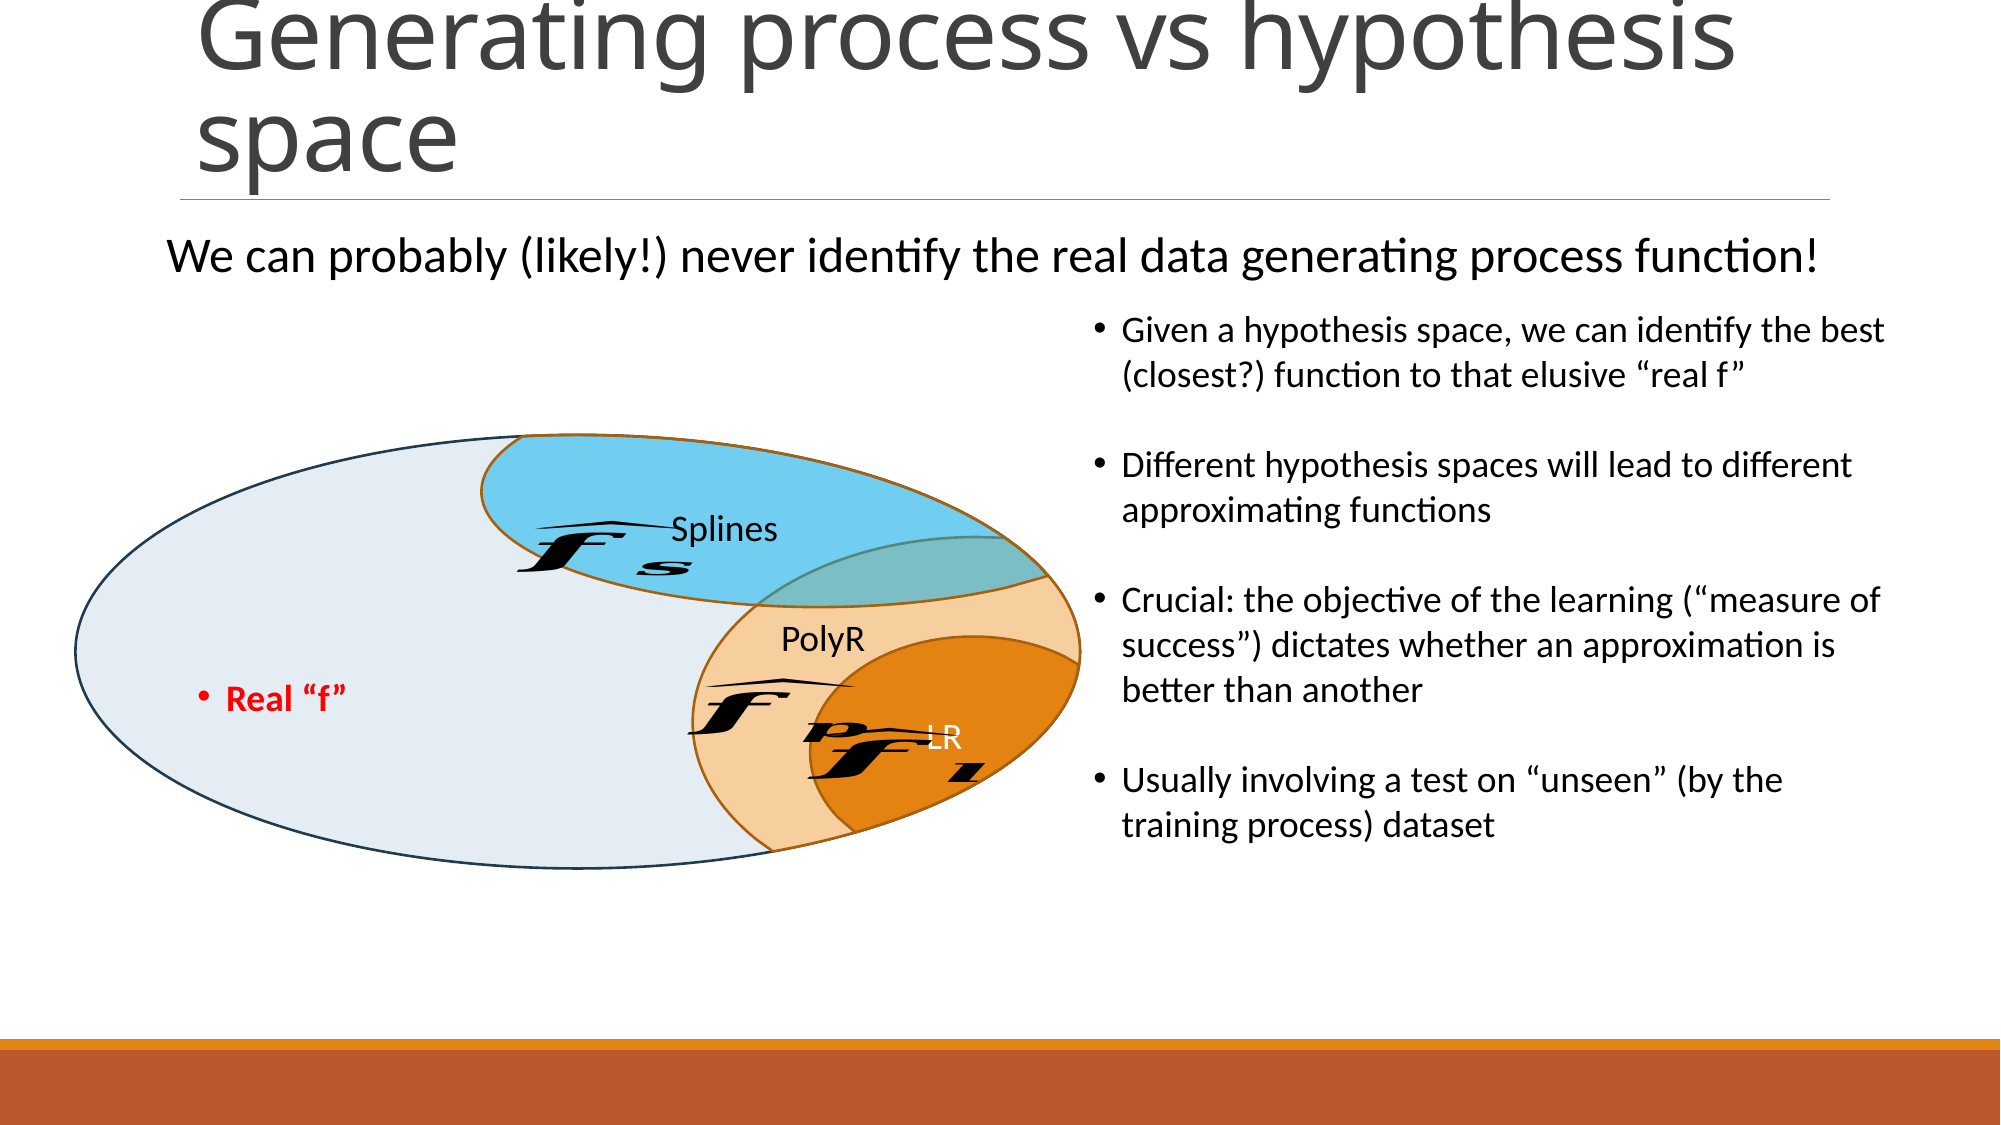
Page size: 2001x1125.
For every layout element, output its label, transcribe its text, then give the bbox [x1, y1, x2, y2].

title Generating process vs hypothesis space [180, 34, 1830, 199]
text_box We can probably (likely!) never identify the real data generating process function! [151, 214, 1852, 290]
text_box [74, 434, 1081, 869]
text_box Given a hypothesis space, we can identify the best (closest?) function to that elusive “real f” Different hypothesis spaces will lead to different approximating functions Crucial: the objective of the learning (“measure of success”) dictates whether an approximation is better than another Usually involving a test on “unseen” (by the training process) dataset [1078, 298, 1908, 853]
